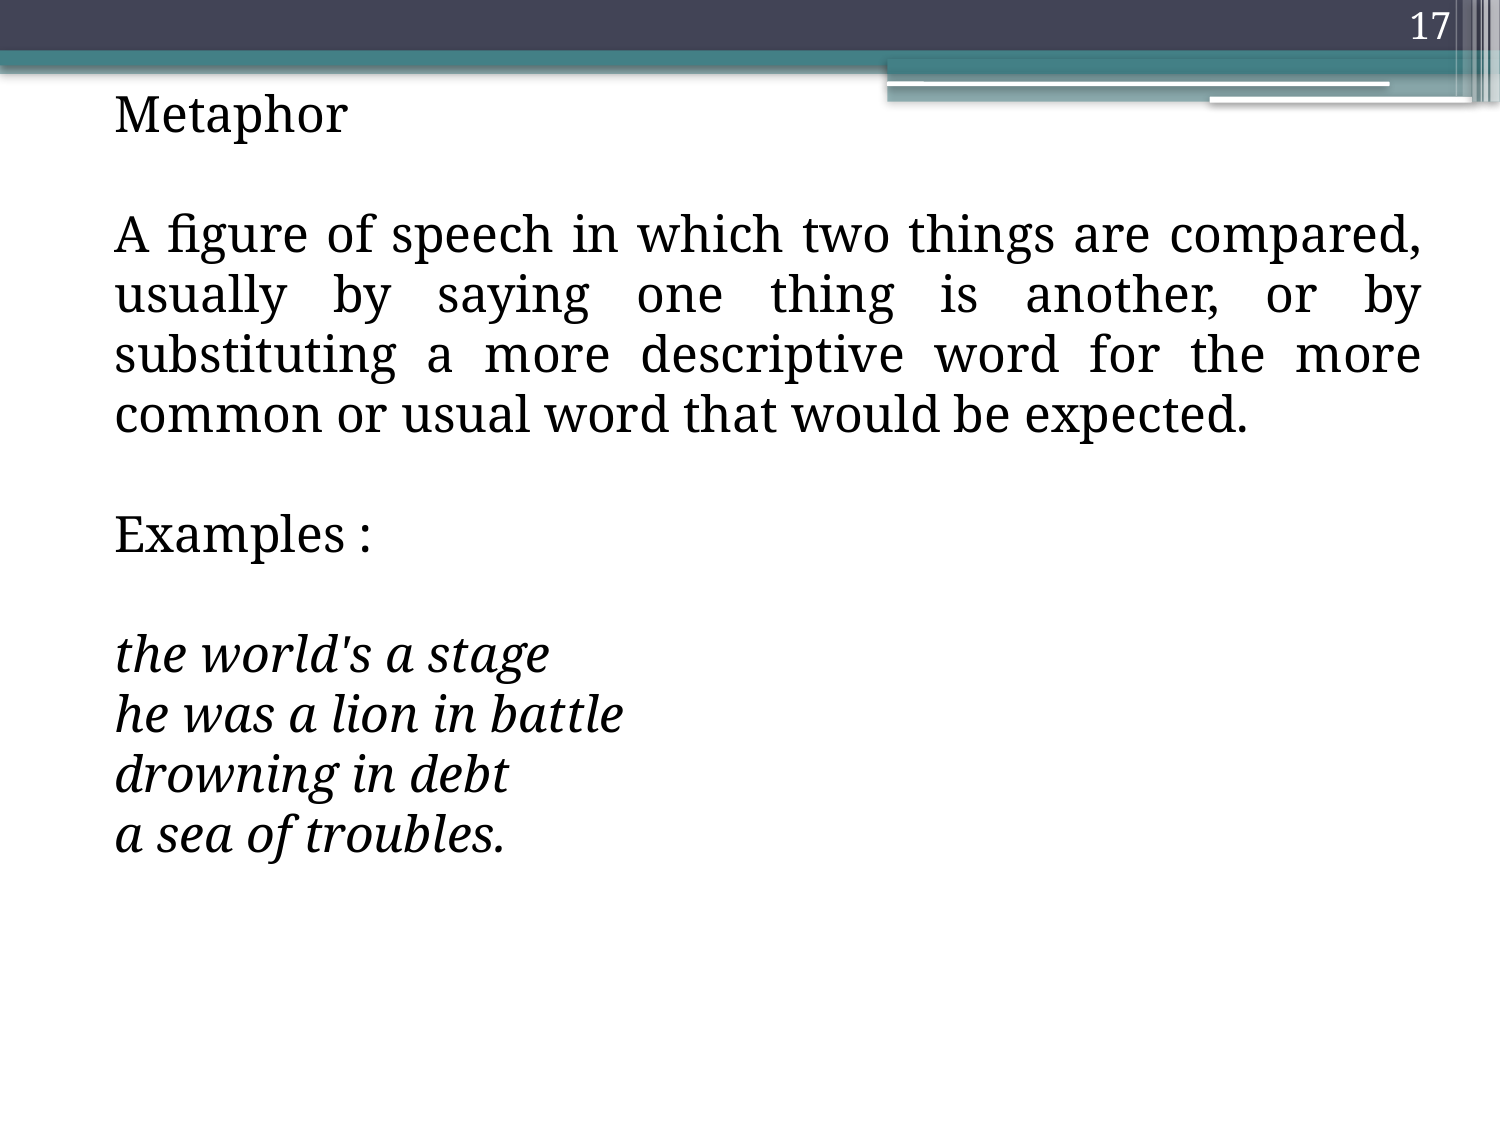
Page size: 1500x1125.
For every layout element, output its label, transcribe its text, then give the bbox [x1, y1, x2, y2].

text_box Metaphor A figure of speech in which two things are compared, usually by saying one thing is another, or by substituting a more descriptive word for the more common or usual word that would be expected. Examples : the world's a stage he was a lion in battle drowning in debt a sea of troubles. [99, 75, 1438, 1080]
slide_number 17 [1341, 0, 1466, 61]
